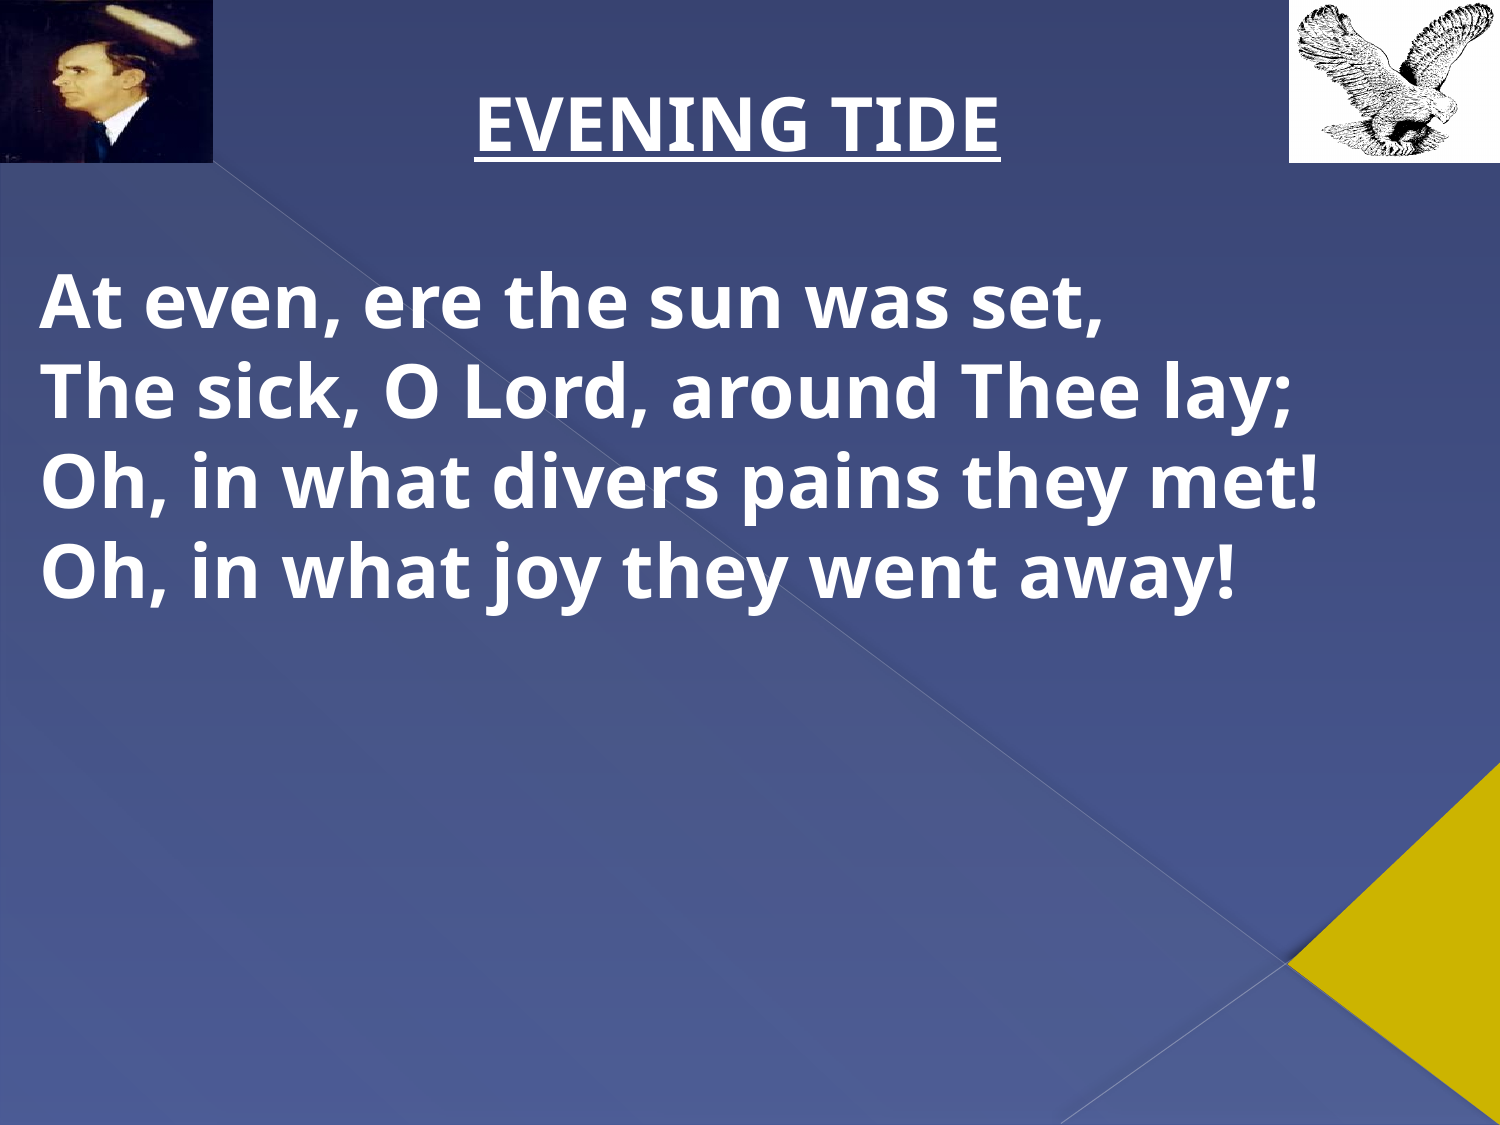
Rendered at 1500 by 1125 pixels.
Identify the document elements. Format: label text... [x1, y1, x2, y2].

text_box [1285, 760, 1500, 1125]
text_box At even, ere the sun was set, The sick, O Lord, around Thee lay; Oh, in what divers pains they met! Oh, in what joy they went away! [24, 246, 1500, 621]
picture [1288, 0, 1500, 163]
picture [0, 0, 213, 163]
text_box EVENING TIDE [0, 68, 1500, 174]
